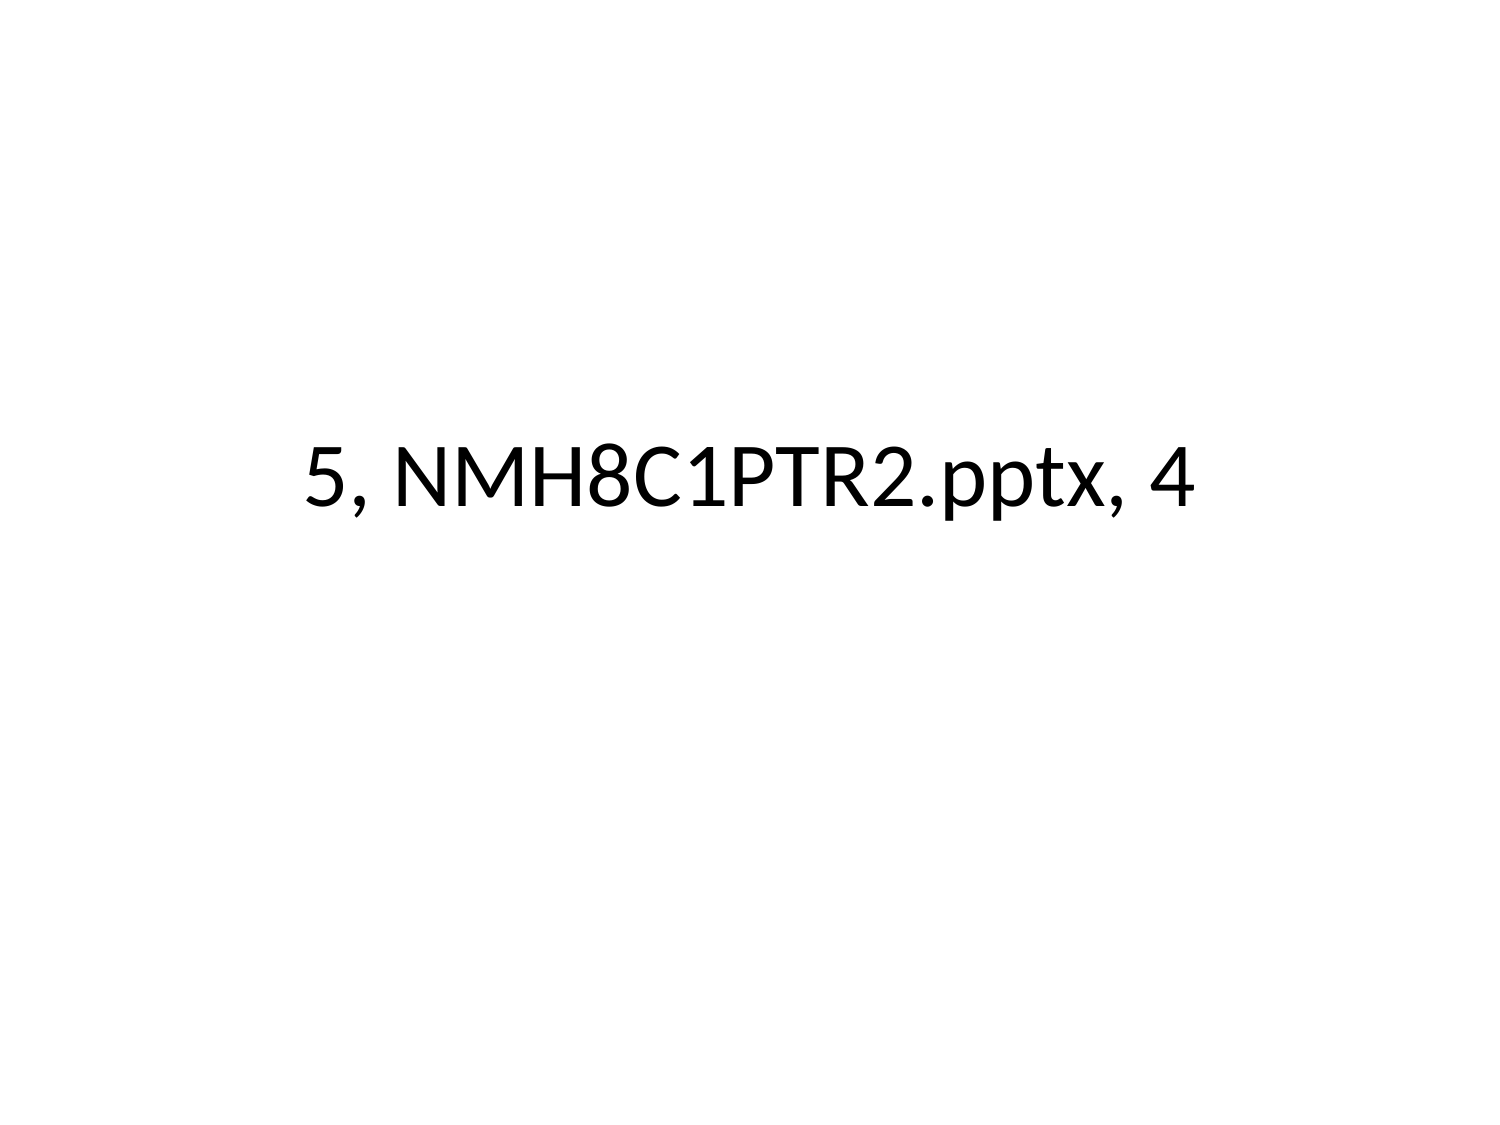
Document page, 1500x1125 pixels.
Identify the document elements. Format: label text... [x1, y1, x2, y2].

title 5, NMH8C1PTR2.pptx, 4 [112, 349, 1388, 591]
